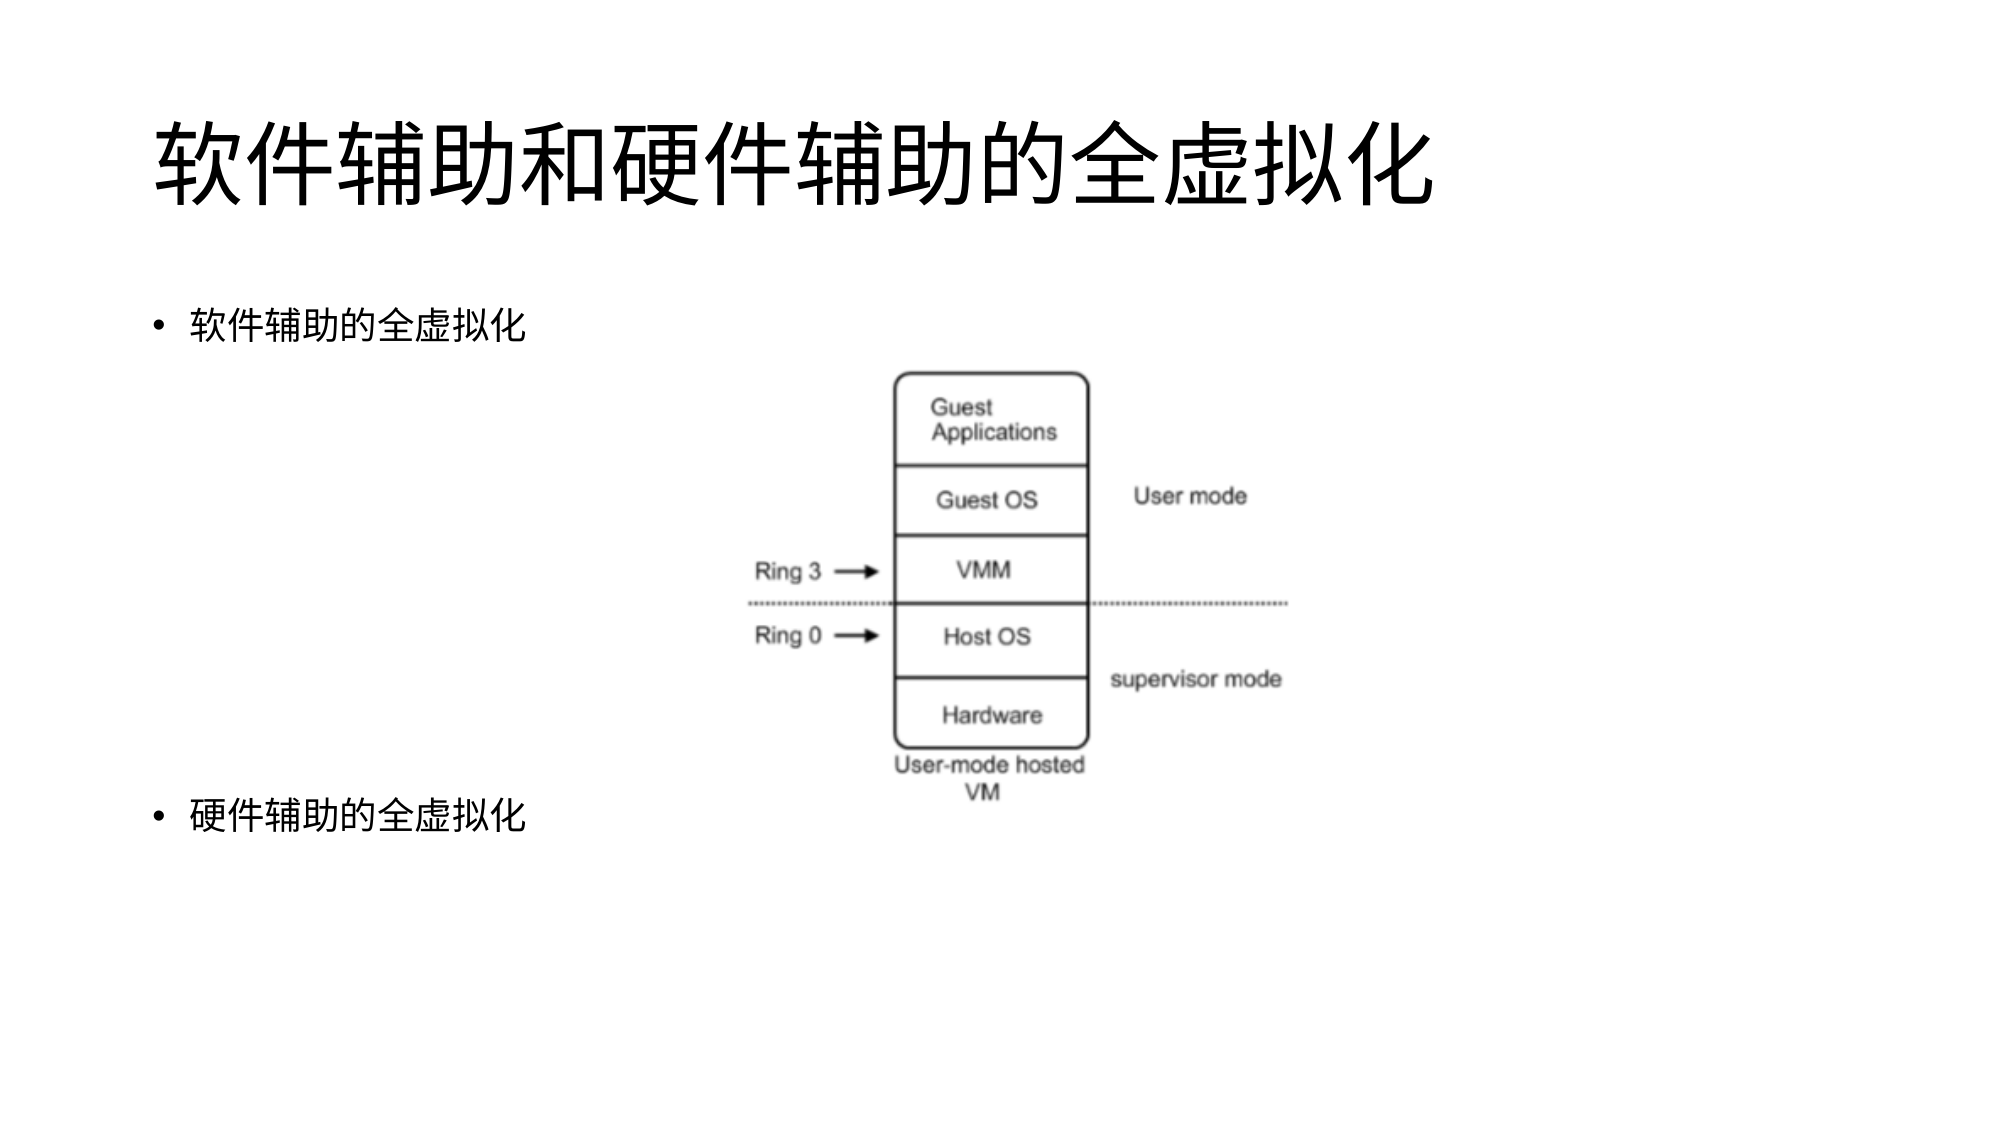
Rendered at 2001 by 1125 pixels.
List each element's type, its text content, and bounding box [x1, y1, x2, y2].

list 软件辅助的全虚拟化 硬件辅助的全虚拟化 [137, 299, 1994, 1071]
picture [723, 340, 1321, 820]
title 软件辅助和硬件辅助的全虚拟化 [137, 59, 1863, 278]
